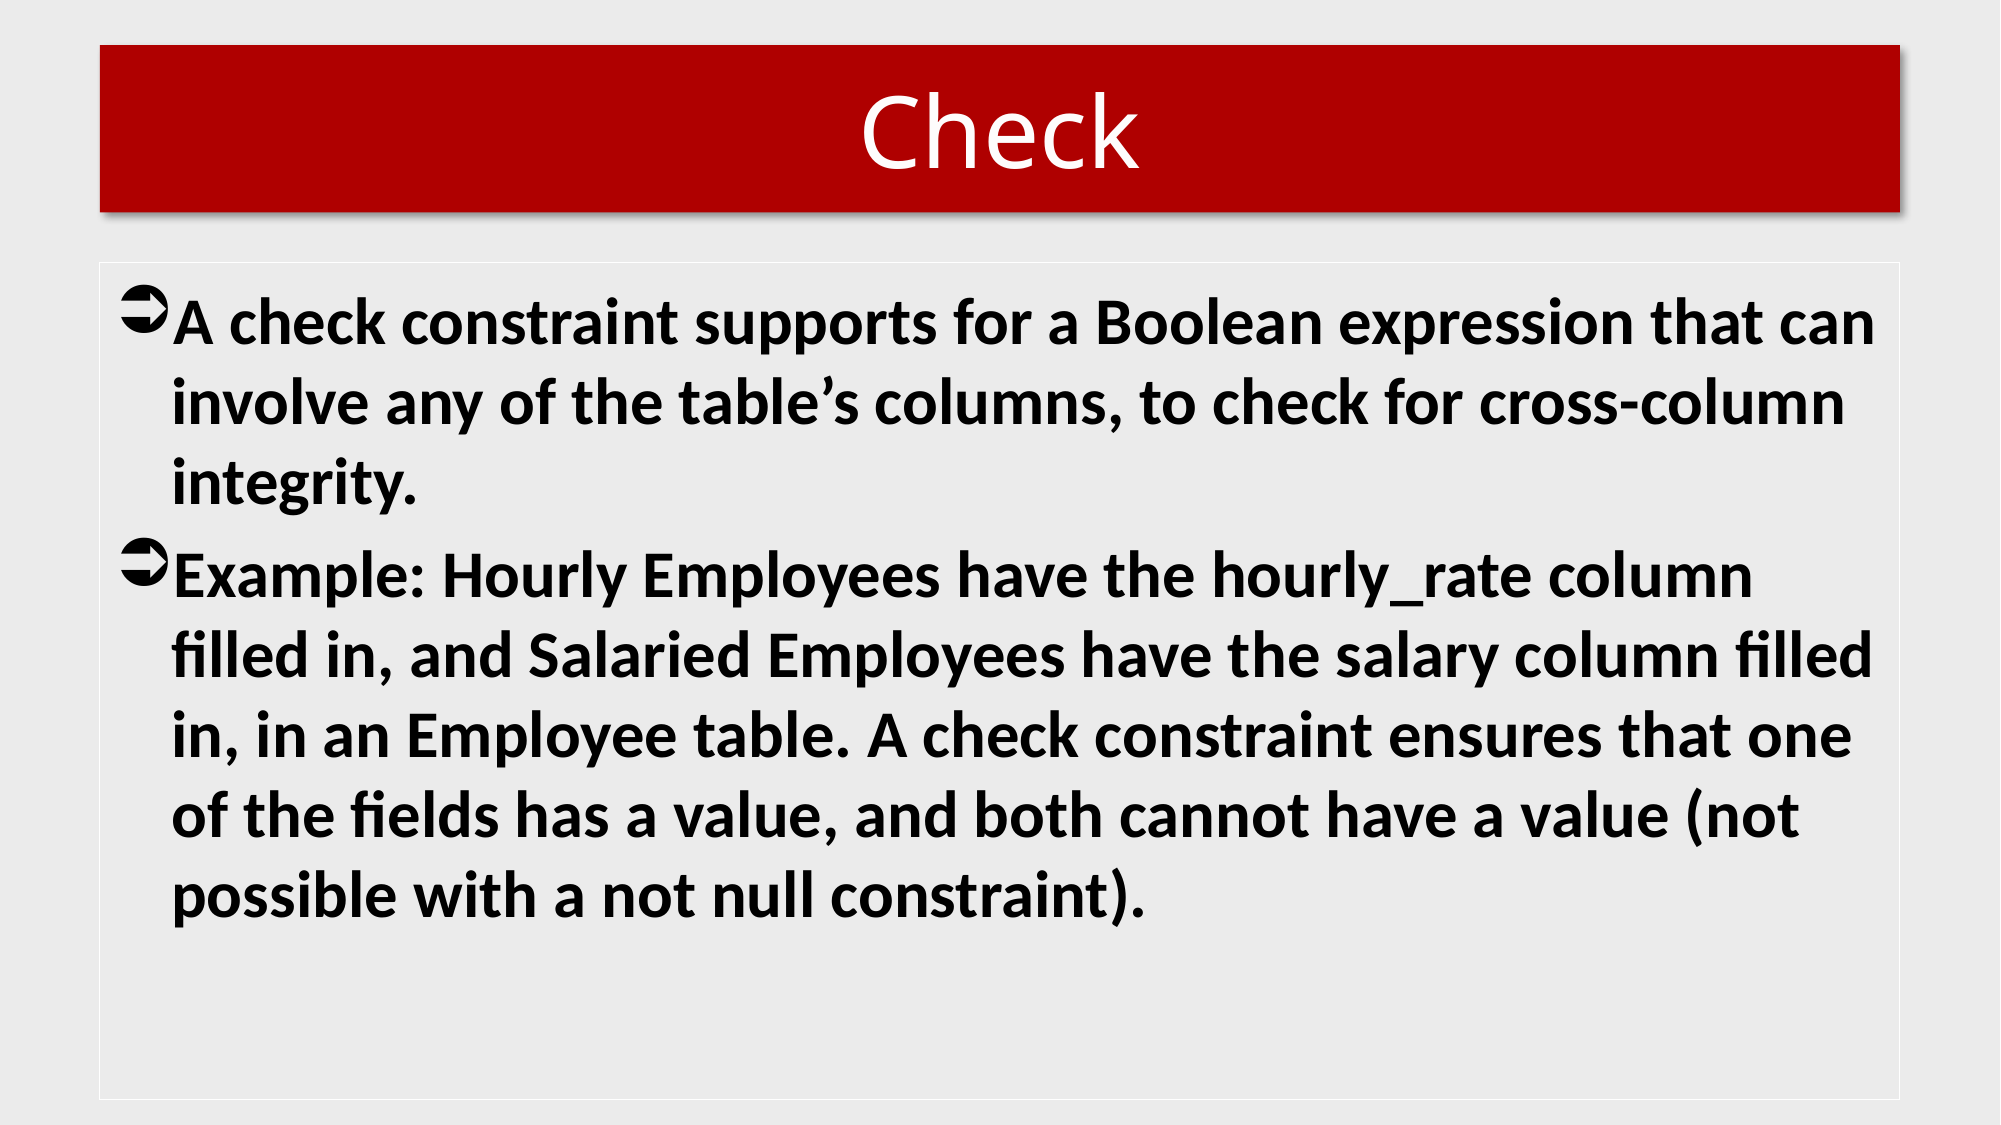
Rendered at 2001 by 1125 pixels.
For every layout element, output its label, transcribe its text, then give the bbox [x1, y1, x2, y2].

title Check [99, 45, 1900, 213]
list A check constraint supports for a Boolean expression that can involve any of the table’s columns, to check for cross-column integrity. Example: Hourly Employees have the hourly_rate column filled in, and Salaried Employees have the salary column filled in, in an Employee table. A check constraint ensures that one of the fields has a value, and both cannot have a value (not possible with a not null constraint). [99, 262, 1900, 1100]
